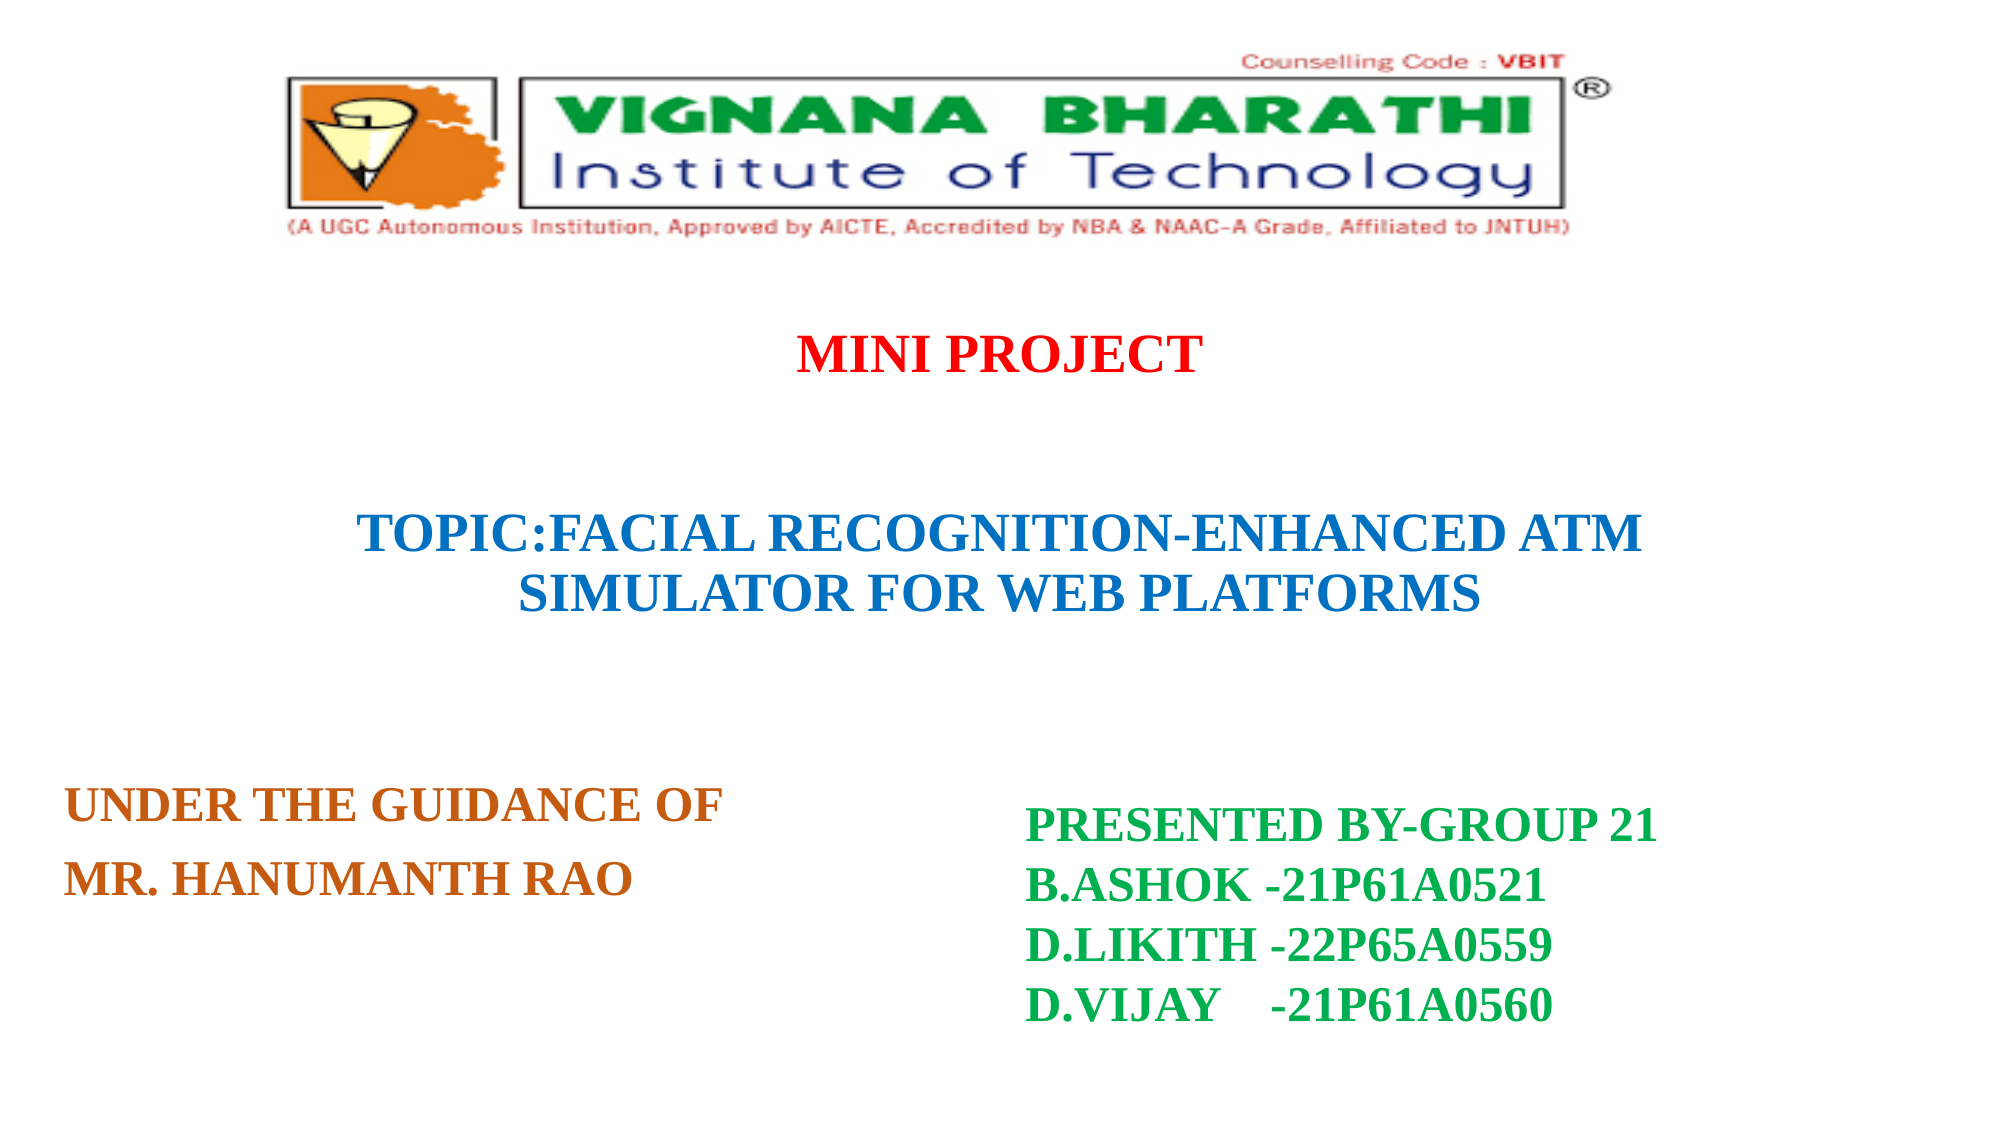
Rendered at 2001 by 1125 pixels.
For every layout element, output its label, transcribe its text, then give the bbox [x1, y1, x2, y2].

text_box PRESENTED BY-GROUP 21 B.ASHOK -21P61A0521 D.LIKITH -22P65A0559 D.VIJAY -21P61A0560 [1010, 784, 2000, 1040]
title MINI PROJECT TOPIC:FACIAL RECOGNITION-ENHANCED ATM SIMULATOR FOR WEB PLATFORMS [249, 314, 1750, 698]
subtitle UNDER THE GUIDANCE OF MR. HANUMANTH RAO [48, 770, 1549, 1042]
picture [249, 32, 1650, 261]
